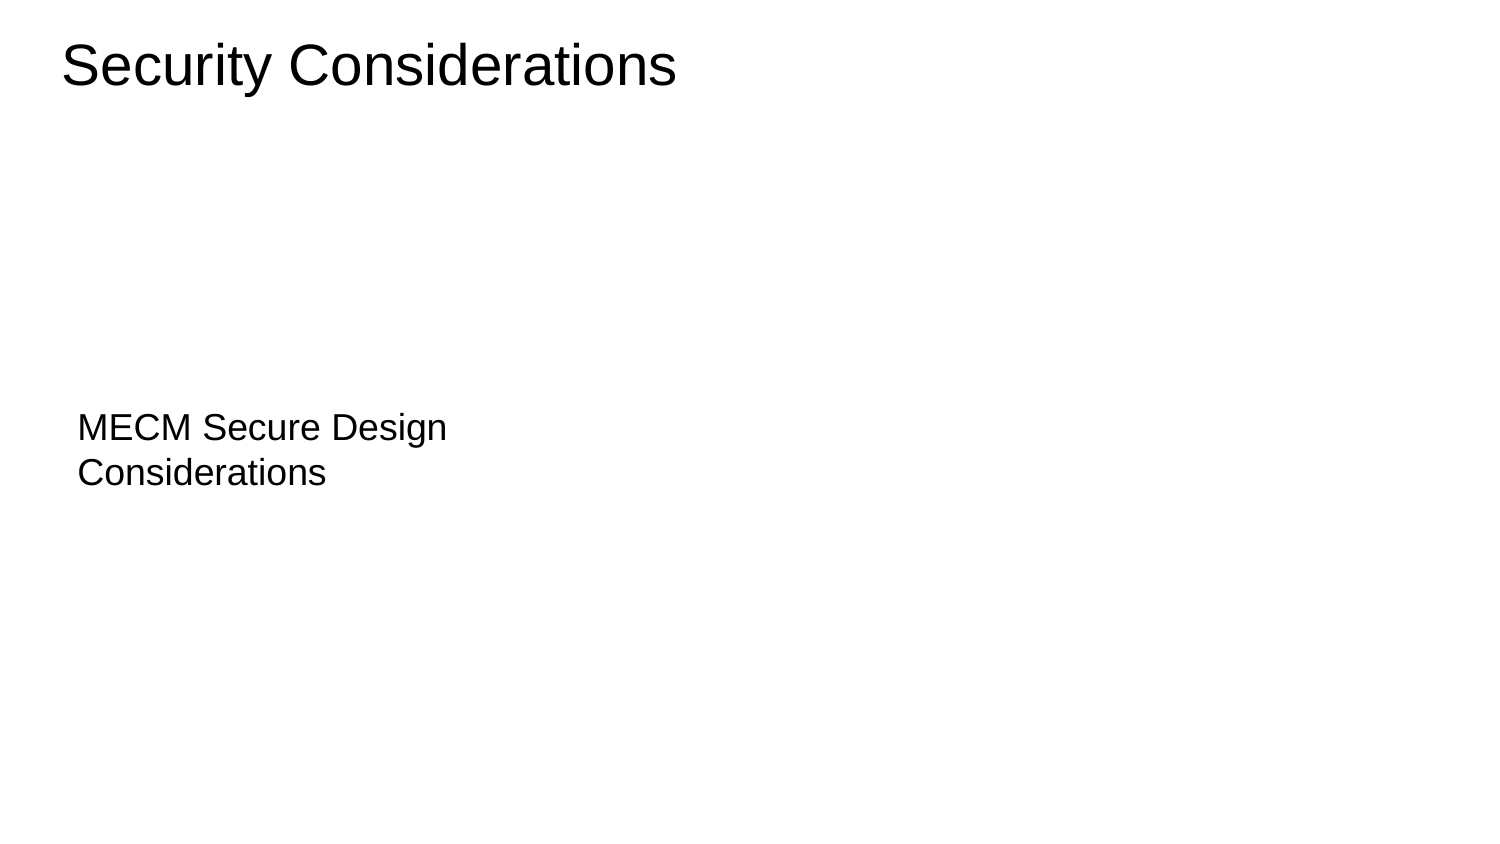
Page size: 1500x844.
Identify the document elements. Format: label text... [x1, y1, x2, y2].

text_box Security Considerations [47, 12, 1445, 107]
text_box MECM Secure Design Considerations [62, 387, 576, 534]
